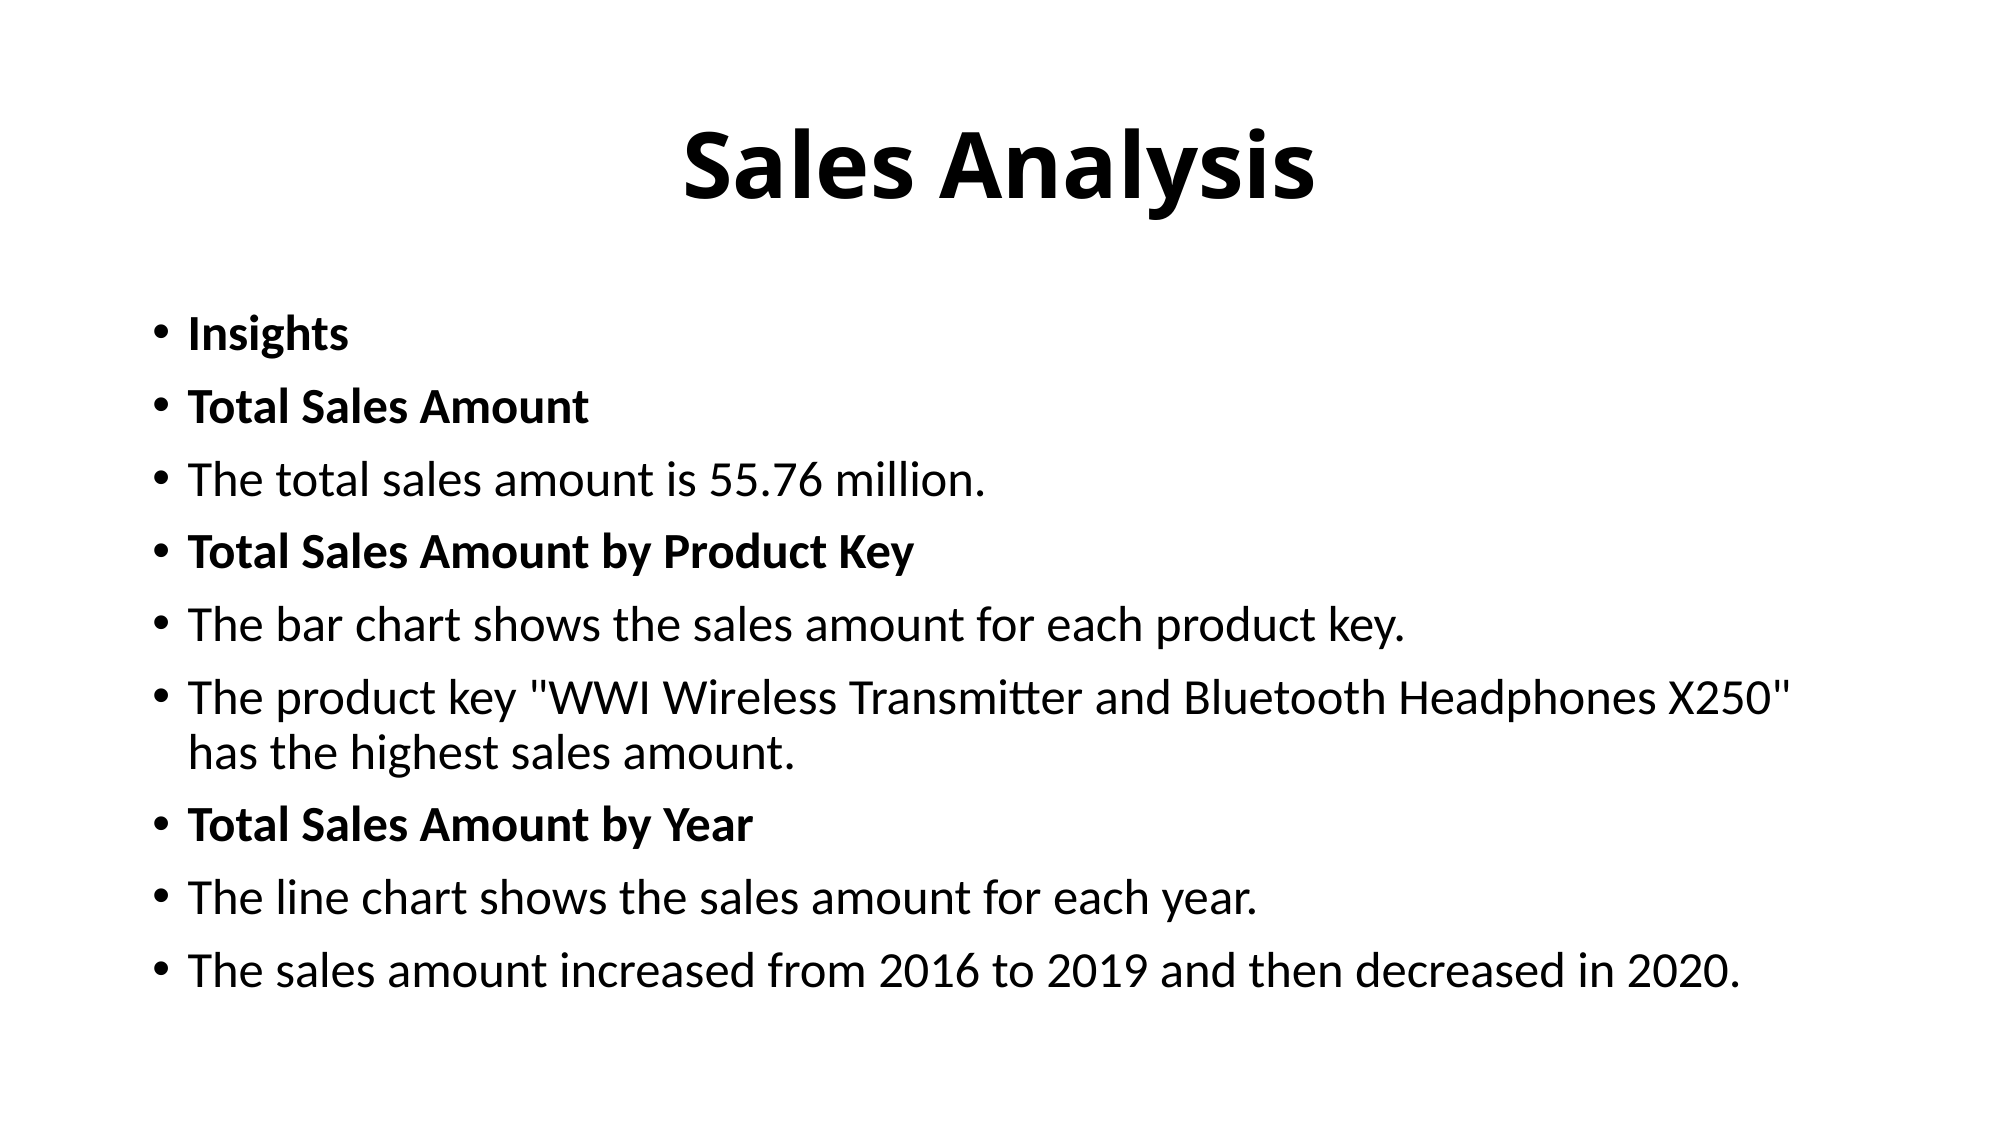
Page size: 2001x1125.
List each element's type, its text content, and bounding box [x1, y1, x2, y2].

title Sales Analysis [137, 59, 1863, 278]
list Insights Total Sales Amount The total sales amount is 55.76 million. Total Sales Amount by Product Key The bar chart shows the sales amount for each product key. The product key "WWI Wireless Transmitter and Bluetooth Headphones X250" has the highest sales amount. Total Sales Amount by Year The line chart shows the sales amount for each year. The sales amount increased from 2016 to 2019 and then decreased in 2020. [137, 299, 1863, 1014]
